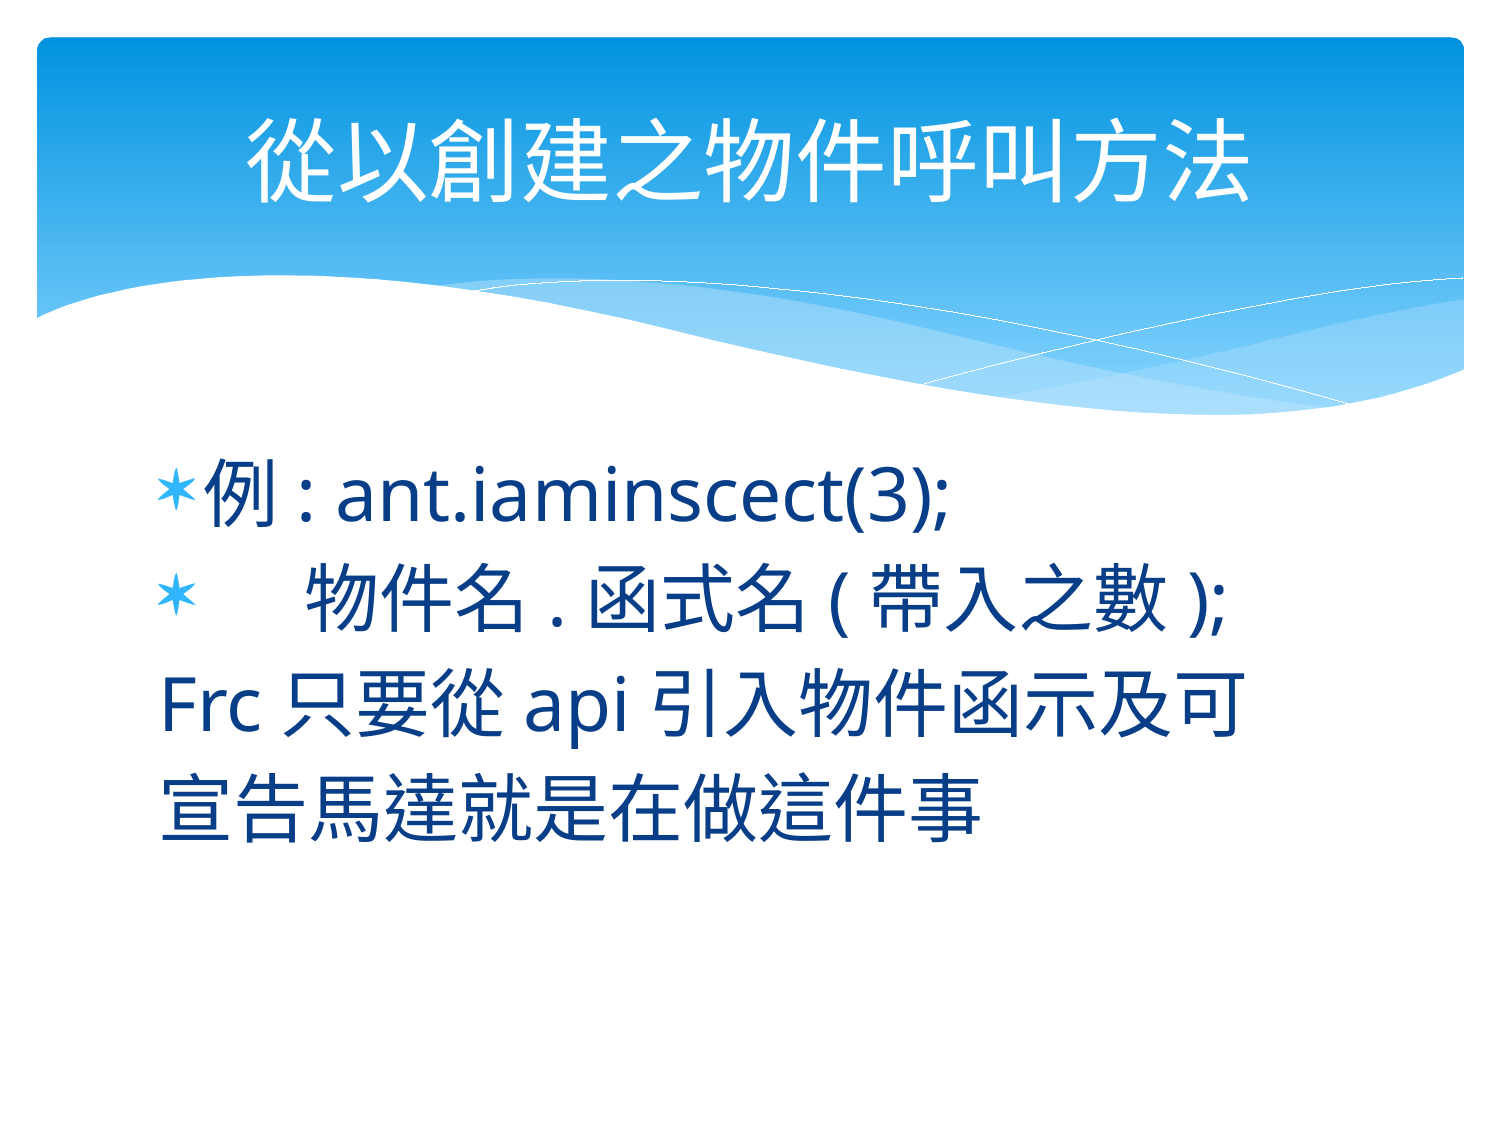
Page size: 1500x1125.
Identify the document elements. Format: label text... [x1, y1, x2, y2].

title 從以創建之物件呼叫方法 [75, 55, 1425, 261]
list 例: ant.iaminscect(3); 物件名.函式名(帶入之數); Frc只要從api引入物件函示及可 宣告馬達就是在做這件事 [143, 438, 1359, 1005]
